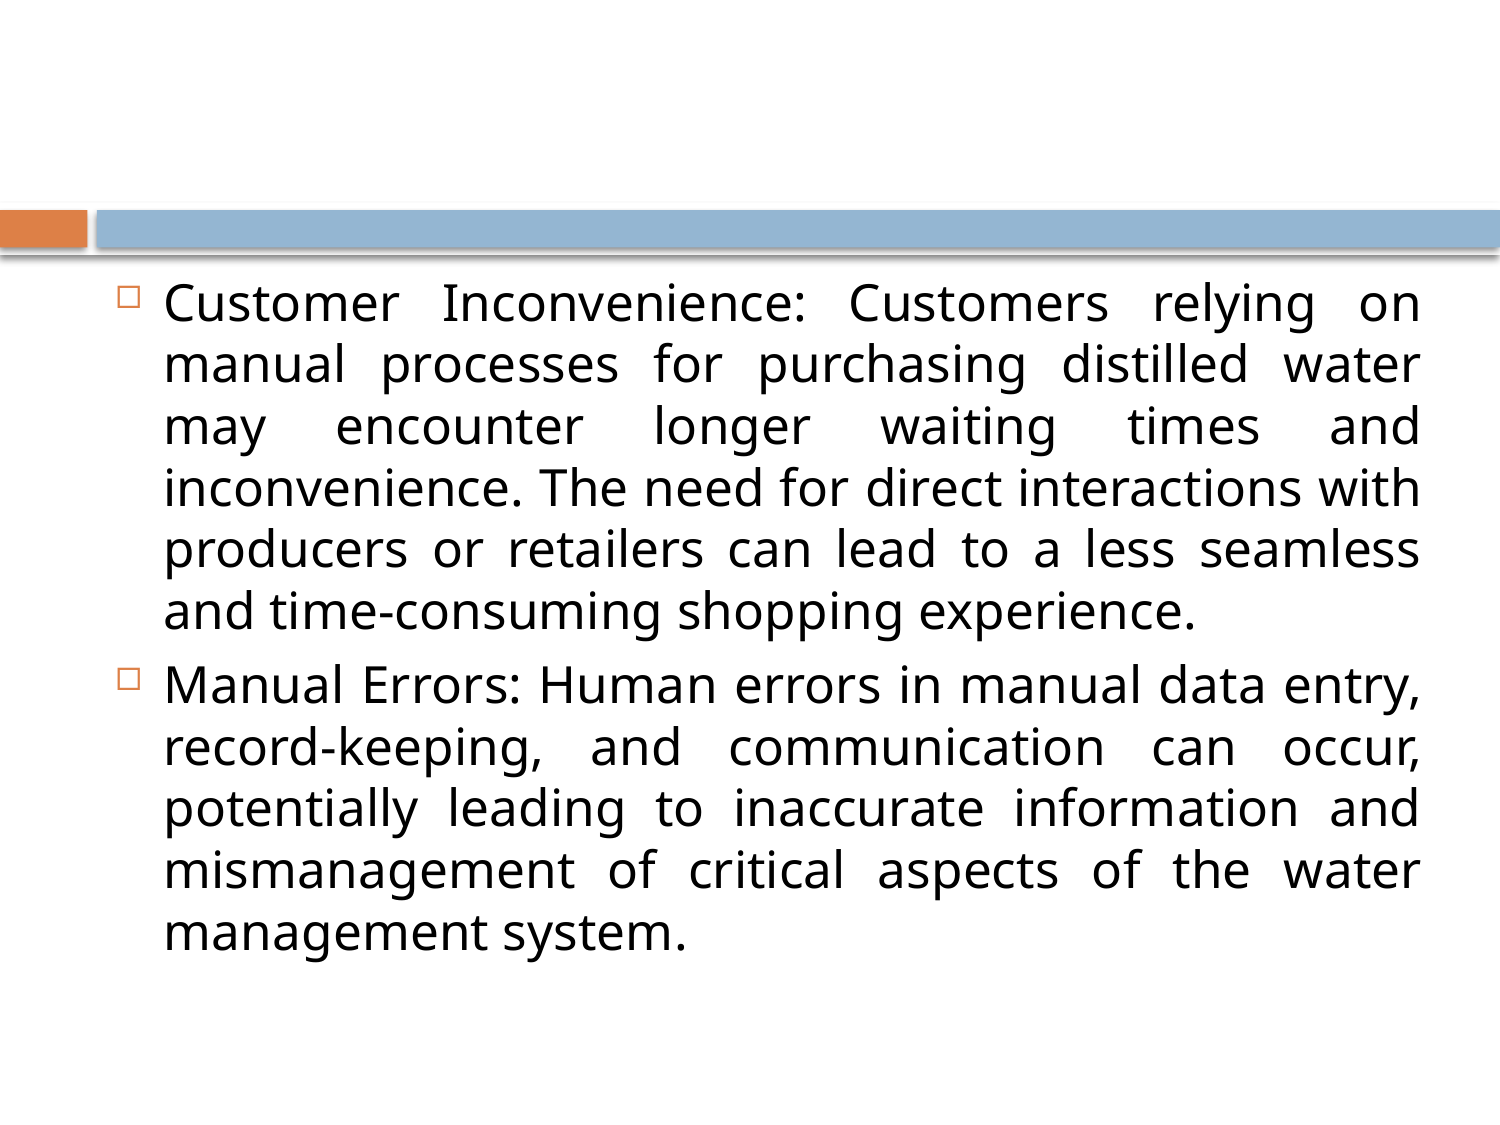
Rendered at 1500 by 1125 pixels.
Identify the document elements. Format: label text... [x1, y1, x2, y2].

list Customer Inconvenience: Customers relying on manual processes for purchasing distilled water may encounter longer waiting times and inconvenience. The need for direct interactions with producers or retailers can lead to a less seamless and time-consuming shopping experience. Manual Errors: Human errors in manual data entry, record-keeping, and communication can occur, potentially leading to inaccurate information and mismanagement of critical aspects of the water management system. [100, 262, 1438, 1000]
